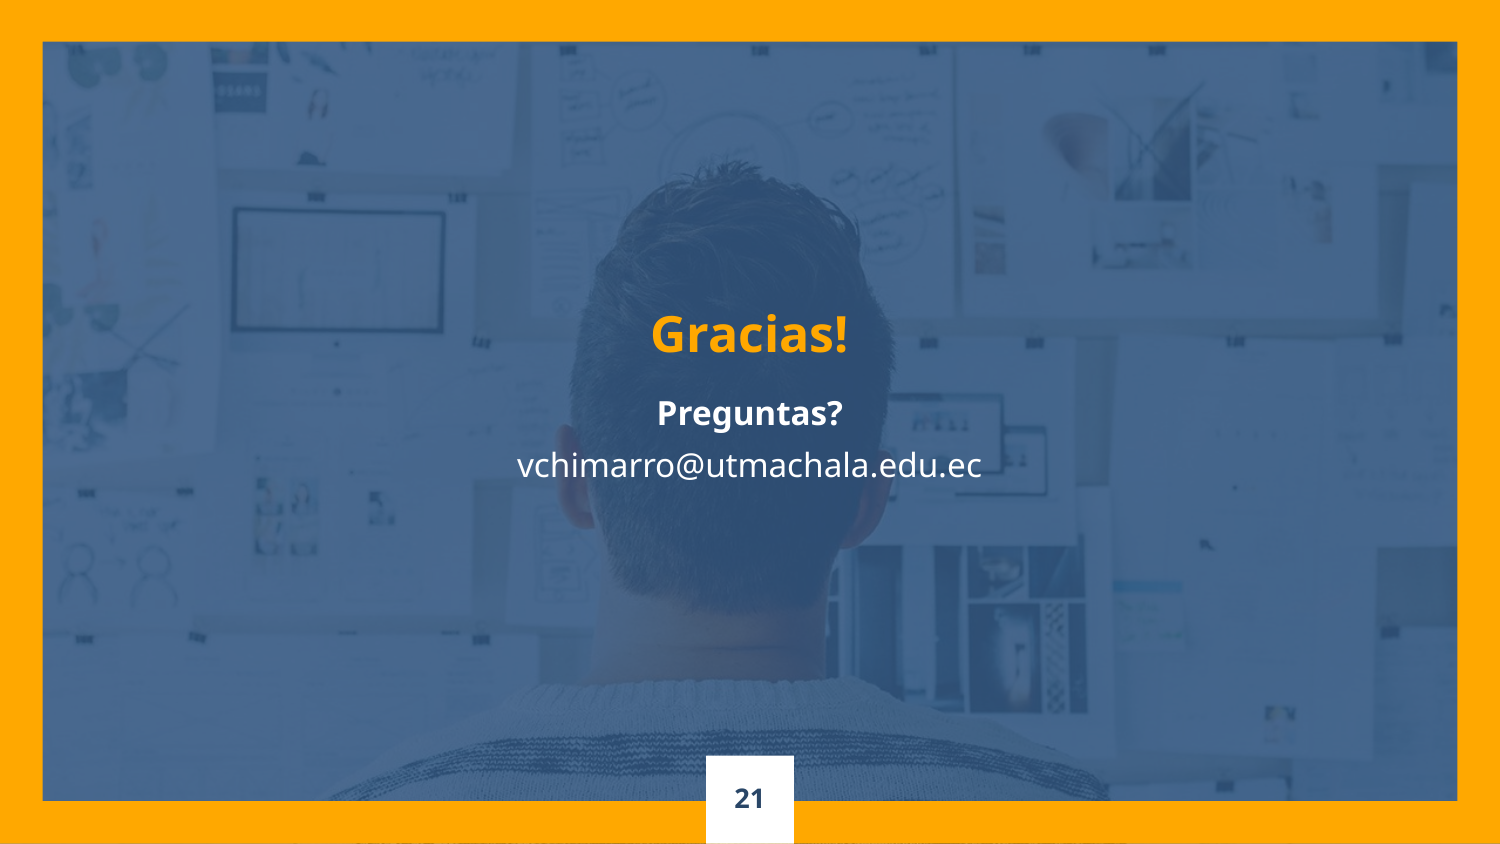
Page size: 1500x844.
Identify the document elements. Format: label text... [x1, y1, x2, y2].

slide_number 21 [705, 755, 794, 844]
text_box Preguntas? vchimarro@utmachala.edu.ec [209, 376, 1291, 647]
text_box Gracias! [209, 222, 1291, 376]
